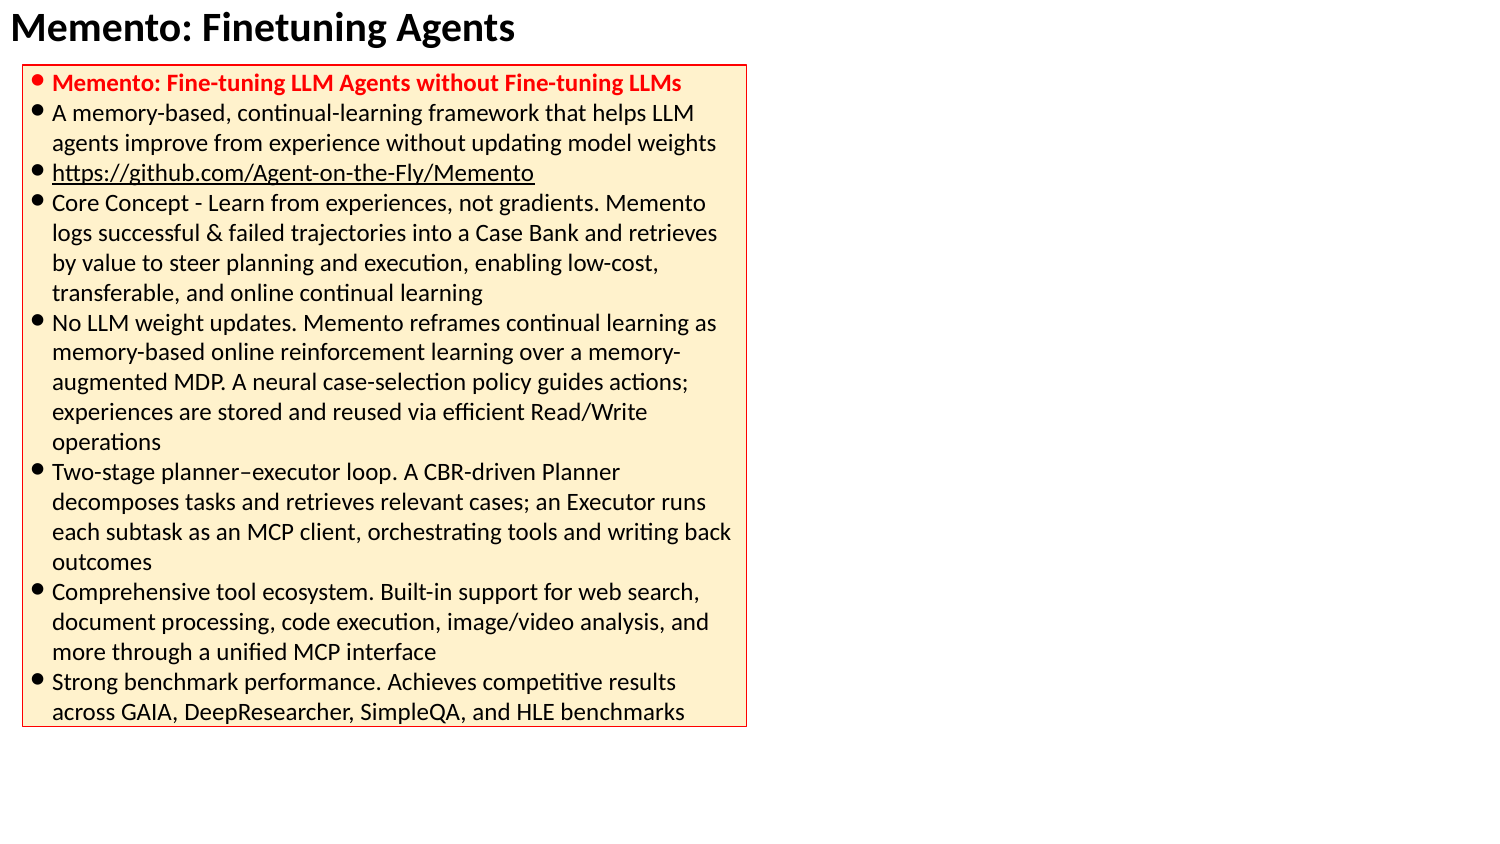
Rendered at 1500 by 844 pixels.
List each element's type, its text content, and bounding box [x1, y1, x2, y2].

text_box Memento: Fine-tuning LLM Agents without Fine-tuning LLMs A memory-based, continual-learning framework that helps LLM agents improve from experience without updating model weights https://github.com/Agent-on-the-Fly/Memento Core Concept - Learn from experiences, not gradients. Memento logs successful & failed trajectories into a Case Bank and retrieves by value to steer planning and execution, enabling low-cost, transferable, and online continual learning No LLM weight updates. Memento reframes continual learning as memory-based online reinforcement learning over a memory-augmented MDP. A neural case-selection policy guides actions; experiences are stored and reused via efficient Read/Write operations Two-stage planner–executor loop. A CBR-driven Planner decomposes tasks and retrieves relevant cases; an Executor runs each subtask as an MCP client, orchestrating tools and writing back outcomes Comprehensive tool ecosystem. Built-in support for web search, document processing, code execution, image/video analysis, and more through a unified MCP interface Strong benchmark performance. Achieves competitive results across GAIA, DeepResearcher, SimpleQA, and HLE benchmarks [22, 64, 747, 727]
text_box Memento: Finetuning Agents [8, 0, 747, 52]
